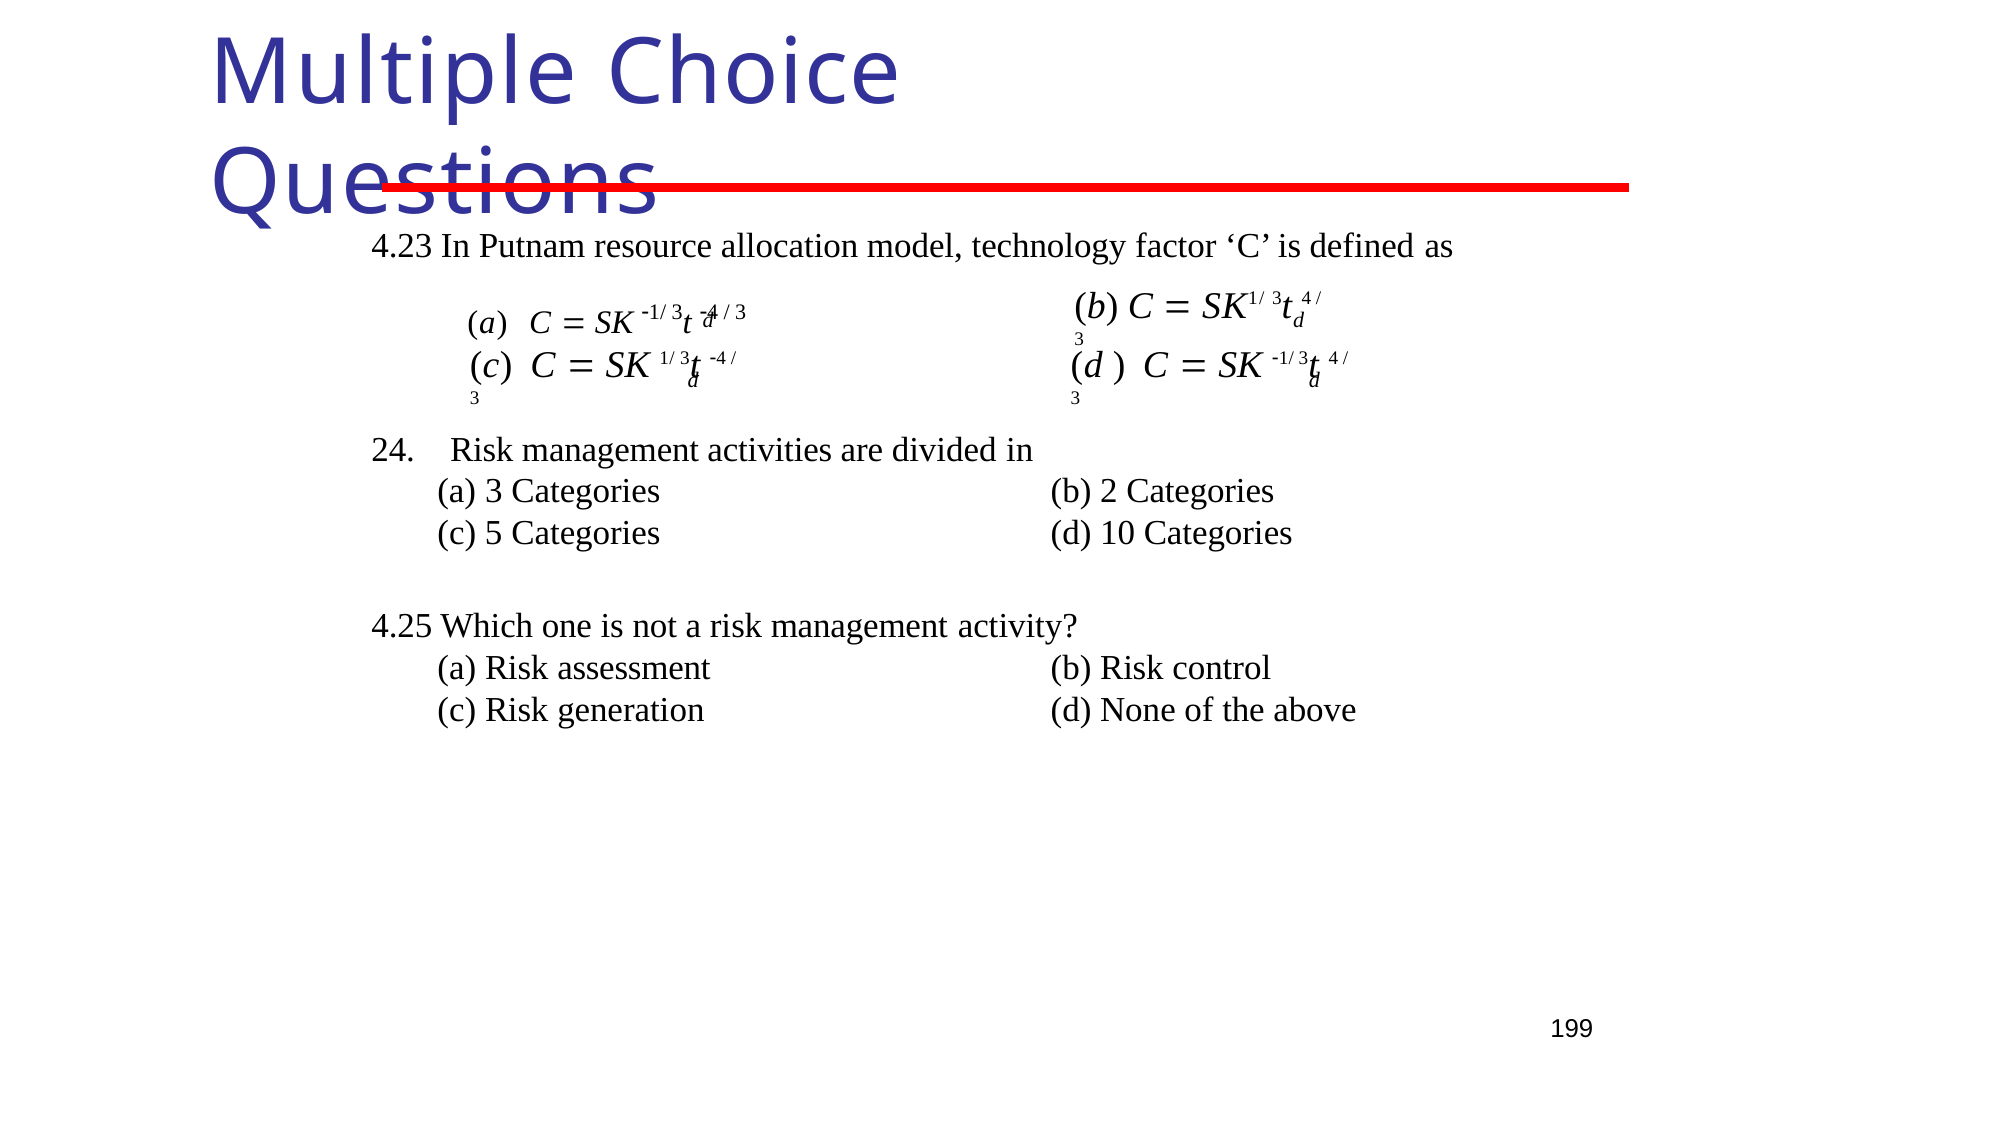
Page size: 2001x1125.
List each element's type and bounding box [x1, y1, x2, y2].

text_box [369, 220, 1466, 552]
text_box [1048, 466, 1295, 552]
text_box [1065, 278, 1351, 426]
title [207, 10, 1339, 232]
text_box [369, 601, 1359, 729]
text_box [1546, 1016, 1598, 1044]
